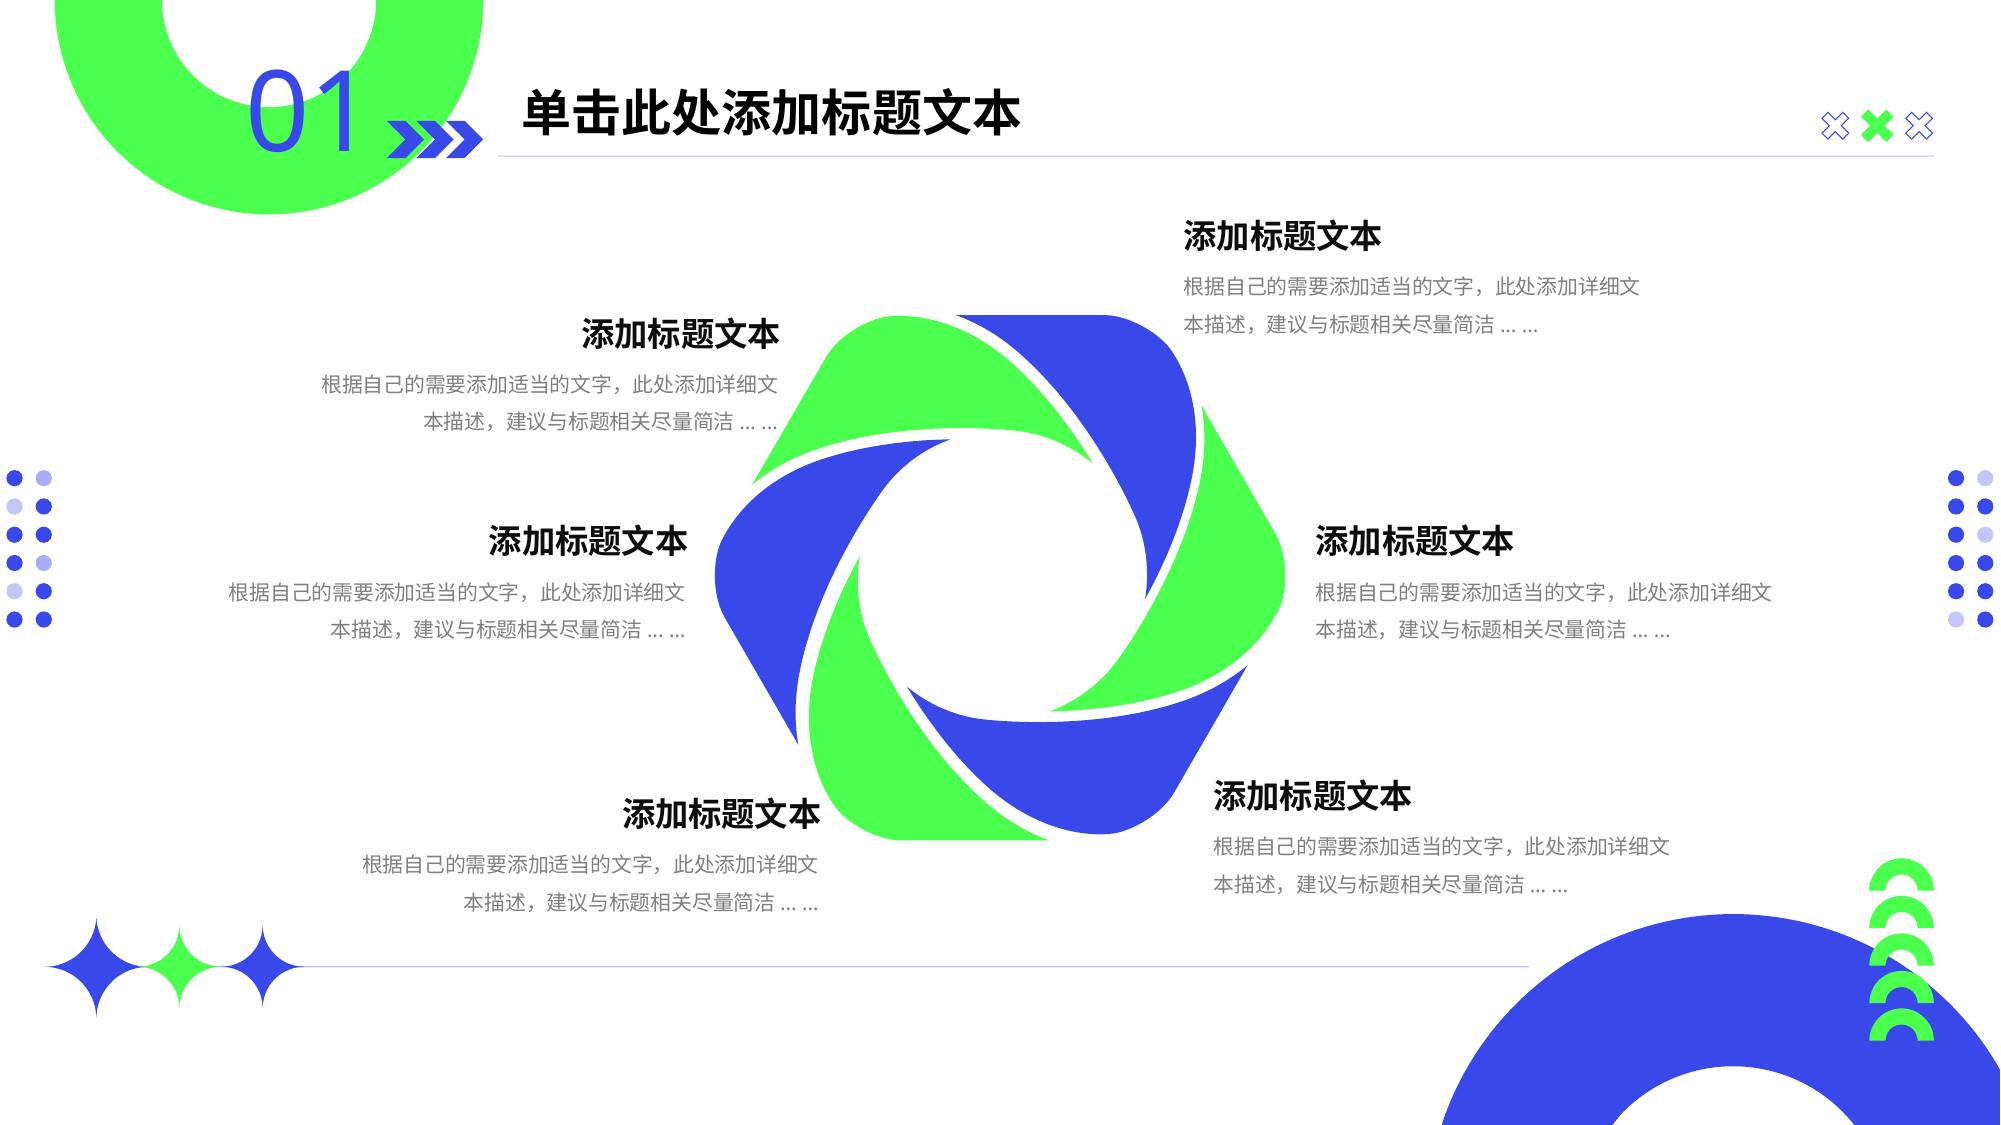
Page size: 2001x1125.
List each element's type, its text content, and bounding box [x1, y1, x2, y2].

text_box 01 [231, 31, 390, 181]
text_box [1198, 767, 1686, 902]
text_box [1168, 207, 1656, 342]
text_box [711, 314, 1289, 841]
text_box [305, 305, 796, 440]
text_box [1301, 512, 1788, 647]
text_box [213, 512, 704, 647]
text_box 单击此处添加标题文本 [507, 74, 1102, 149]
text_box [346, 785, 837, 920]
